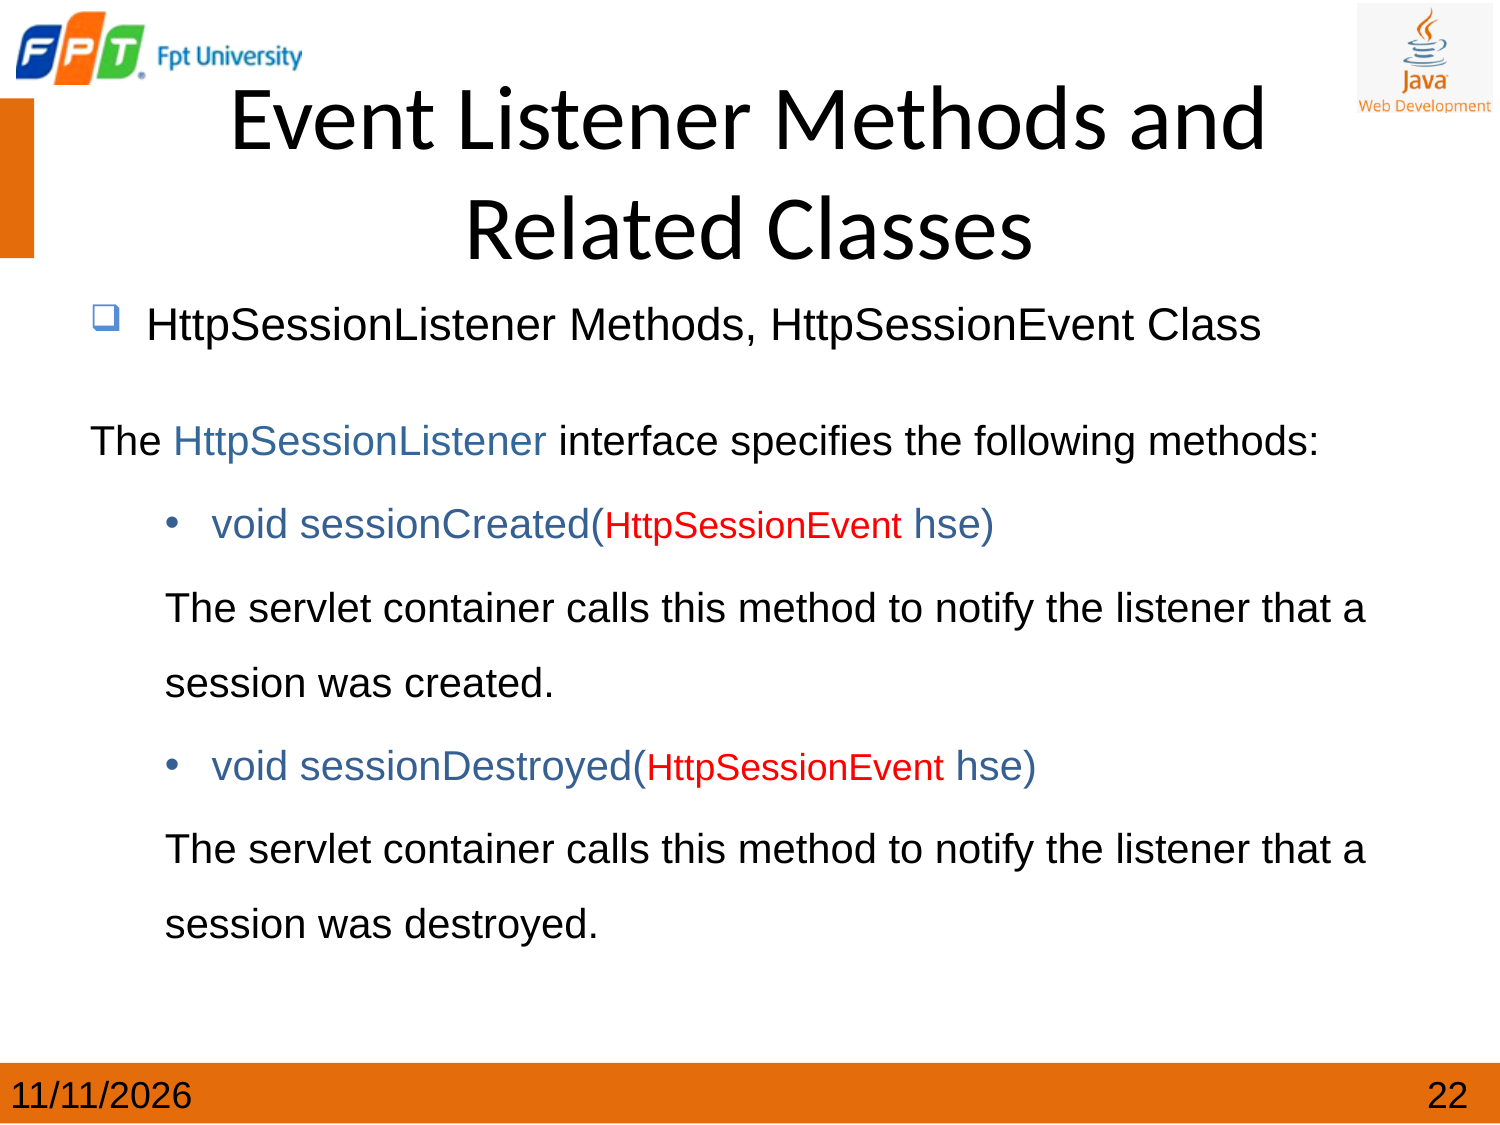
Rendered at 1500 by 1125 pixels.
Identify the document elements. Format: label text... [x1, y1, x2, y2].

picture [16, 11, 302, 85]
text_box 4/24/2024 [0, 1063, 315, 1124]
text_box Event Listener Methods and Related Classes [74, 74, 1425, 262]
picture [1357, 3, 1493, 113]
text_box HttpSessionListener Methods, HttpSessionEvent Class The HttpSessionListener interface specifies the following methods: void sessionCreated(HttpSessionEvent hse) The servlet container calls this method to notify the listener that a session was created. void sessionDestroyed(HttpSessionEvent hse) The servlet container calls this method to notify the listener that a session was destroyed. [74, 287, 1425, 1051]
text_box 22 [1412, 1063, 1500, 1124]
